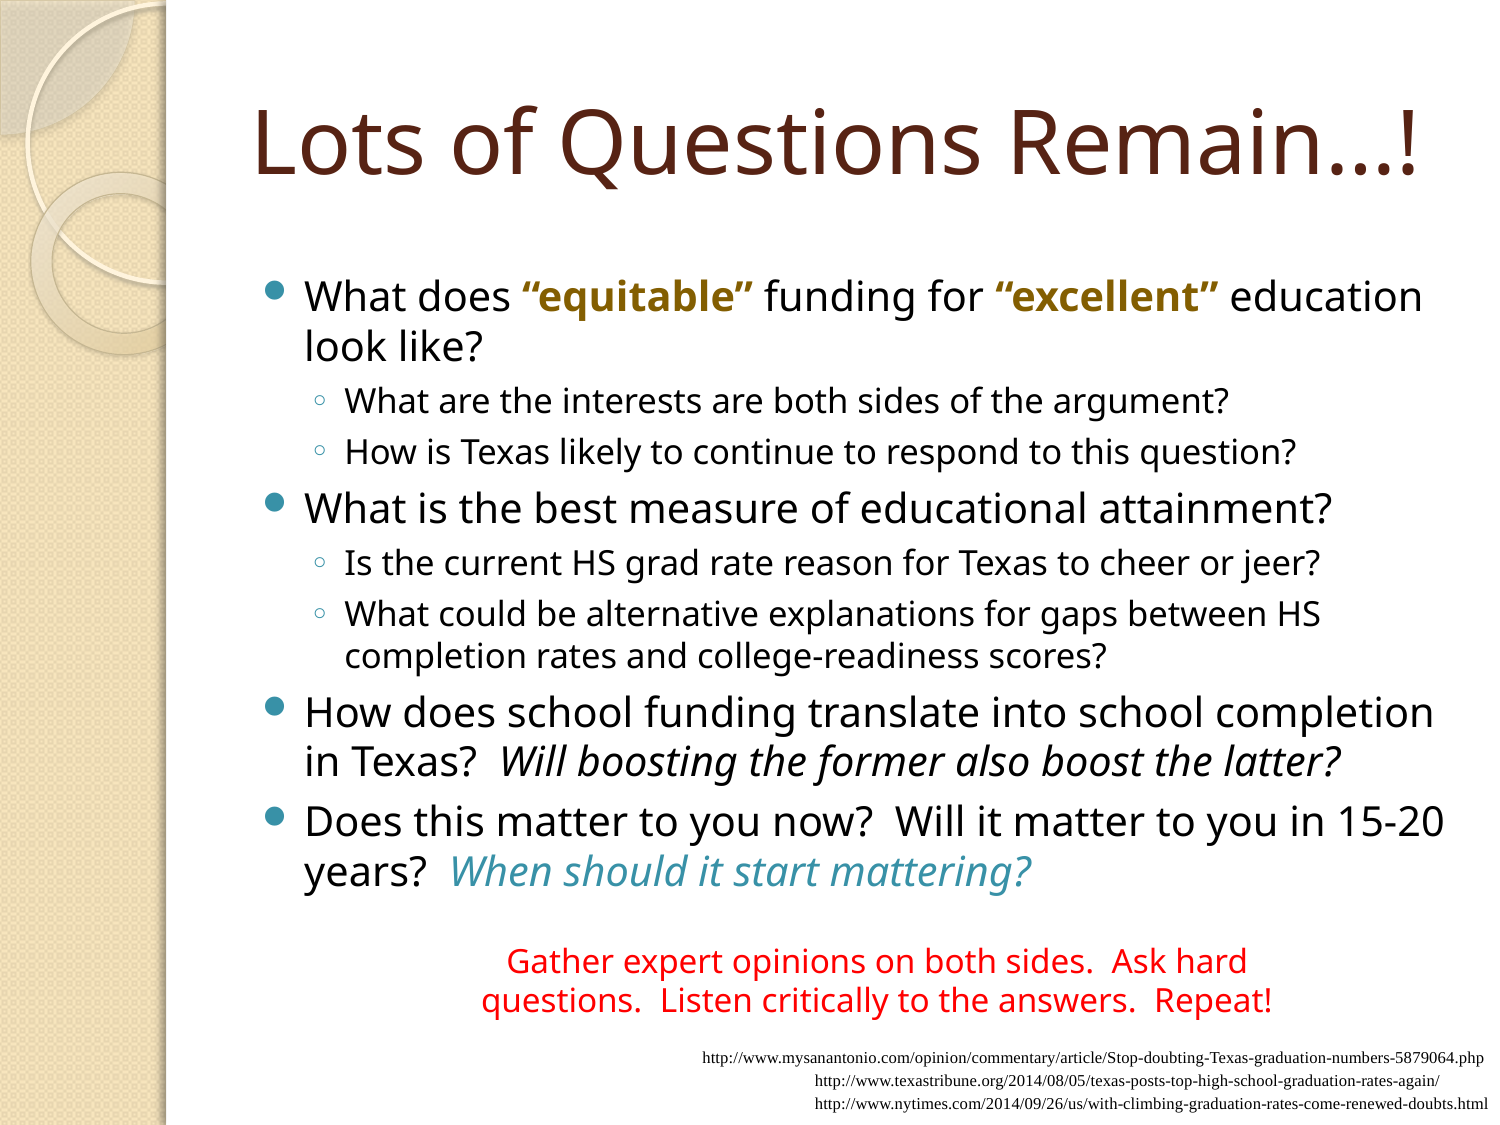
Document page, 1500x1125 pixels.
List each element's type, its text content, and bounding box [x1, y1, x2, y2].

text_box Gather expert opinions on both sides. Ask hard questions. Listen critically to the answers. Repeat! [412, 932, 1343, 1027]
text_box http://www.texastribune.org/2014/08/05/texas-posts-top-high-school-graduation-rates-again/ [799, 1075, 1500, 1098]
text_box http://www.mysanantonio.com/opinion/commentary/article/Stop-doubting-Texas-graduation-numbers-5879064.php [687, 1039, 1500, 1075]
text_box http://www.nytimes.com/2014/09/26/us/with-climbing-graduation-rates-come-renewed-doubts.html [799, 1098, 1500, 1120]
title Lots of Questions Remain…! [235, 45, 1466, 233]
list What does “equitable” funding for “excellent” education look like? What are the interests are both sides of the argument? How is Texas likely to continue to respond to this question? What is the best measure of educational attainment? Is the current HS grad rate reason for Texas to cheer or jeer? What could be alternative explanations for gaps between HS completion rates and college-readiness scores? How does school funding translate into school completion in Texas? Will boosting the former also boost the latter? Does this matter to you now? Will it matter to you in 15-20 years? When should it start mattering? [235, 262, 1466, 950]
